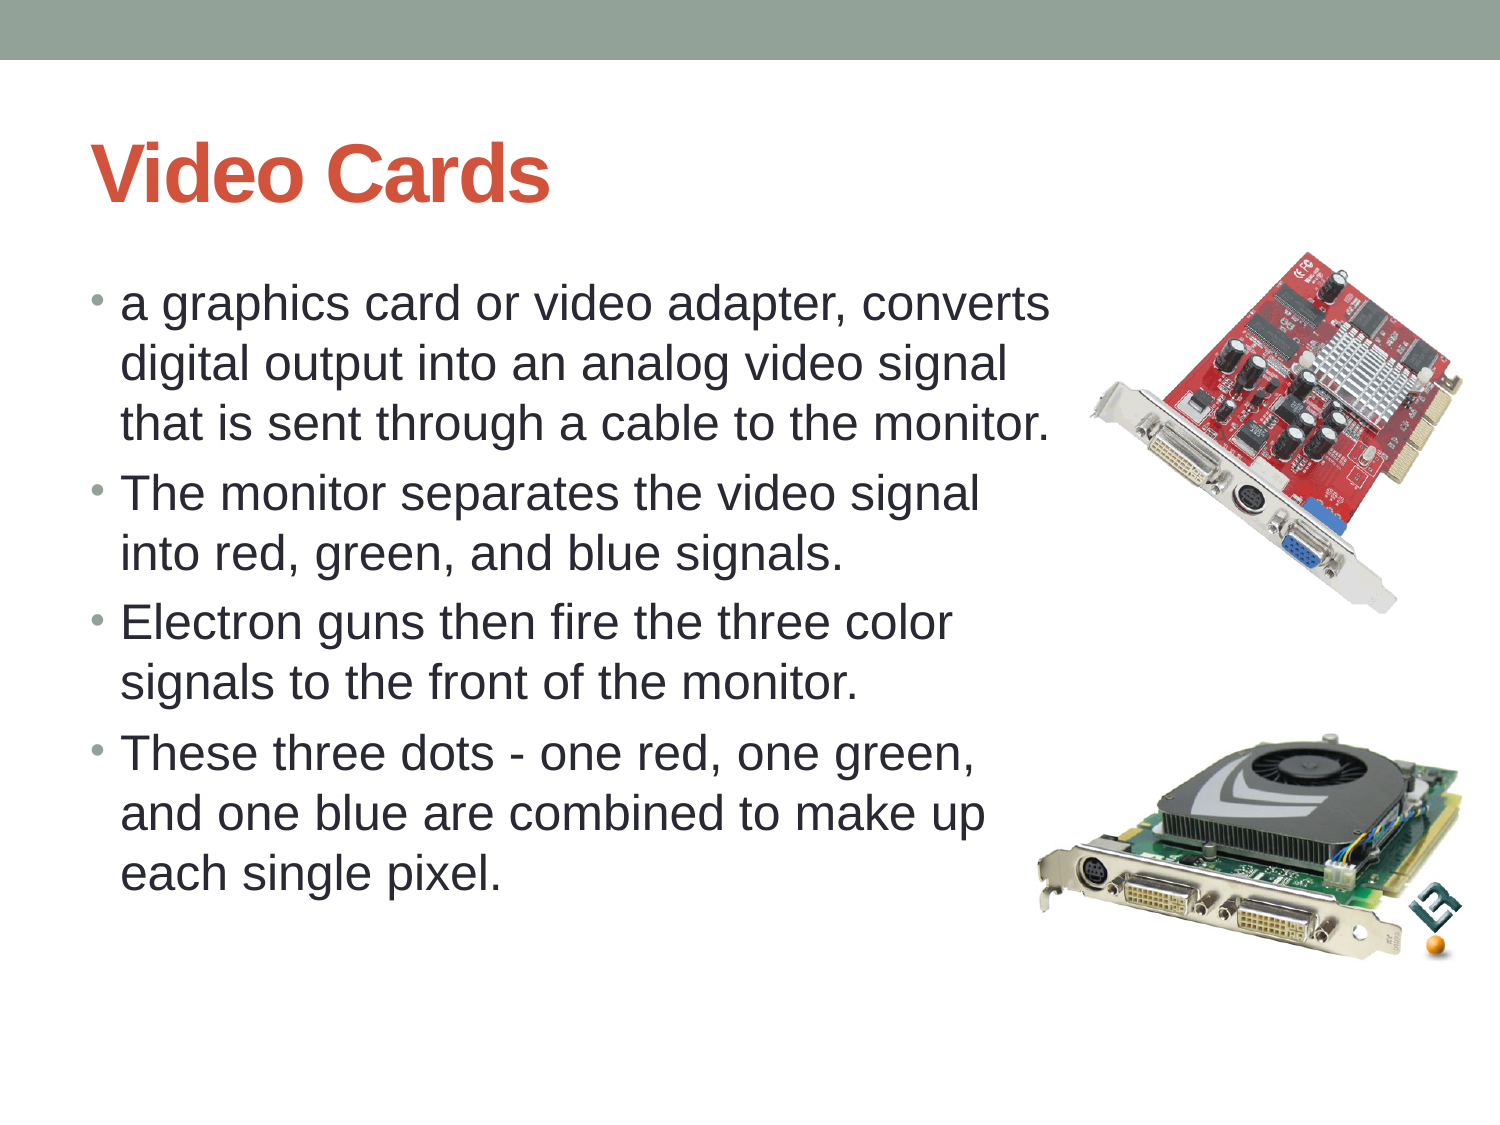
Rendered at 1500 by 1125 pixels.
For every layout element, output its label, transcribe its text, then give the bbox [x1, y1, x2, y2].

picture [1087, 249, 1466, 614]
title Video Cards [75, 87, 613, 250]
picture [1035, 730, 1466, 964]
list a graphics card or video adapter, converts digital output into an analog video signal that is sent through a cable to the monitor. The monitor separates the video signal into red, green, and blue signals. Electron guns then fire the three color signals to the front of the monitor. These three dots - one red, one green, and one blue are combined to make up each single pixel. [75, 262, 1088, 1063]
